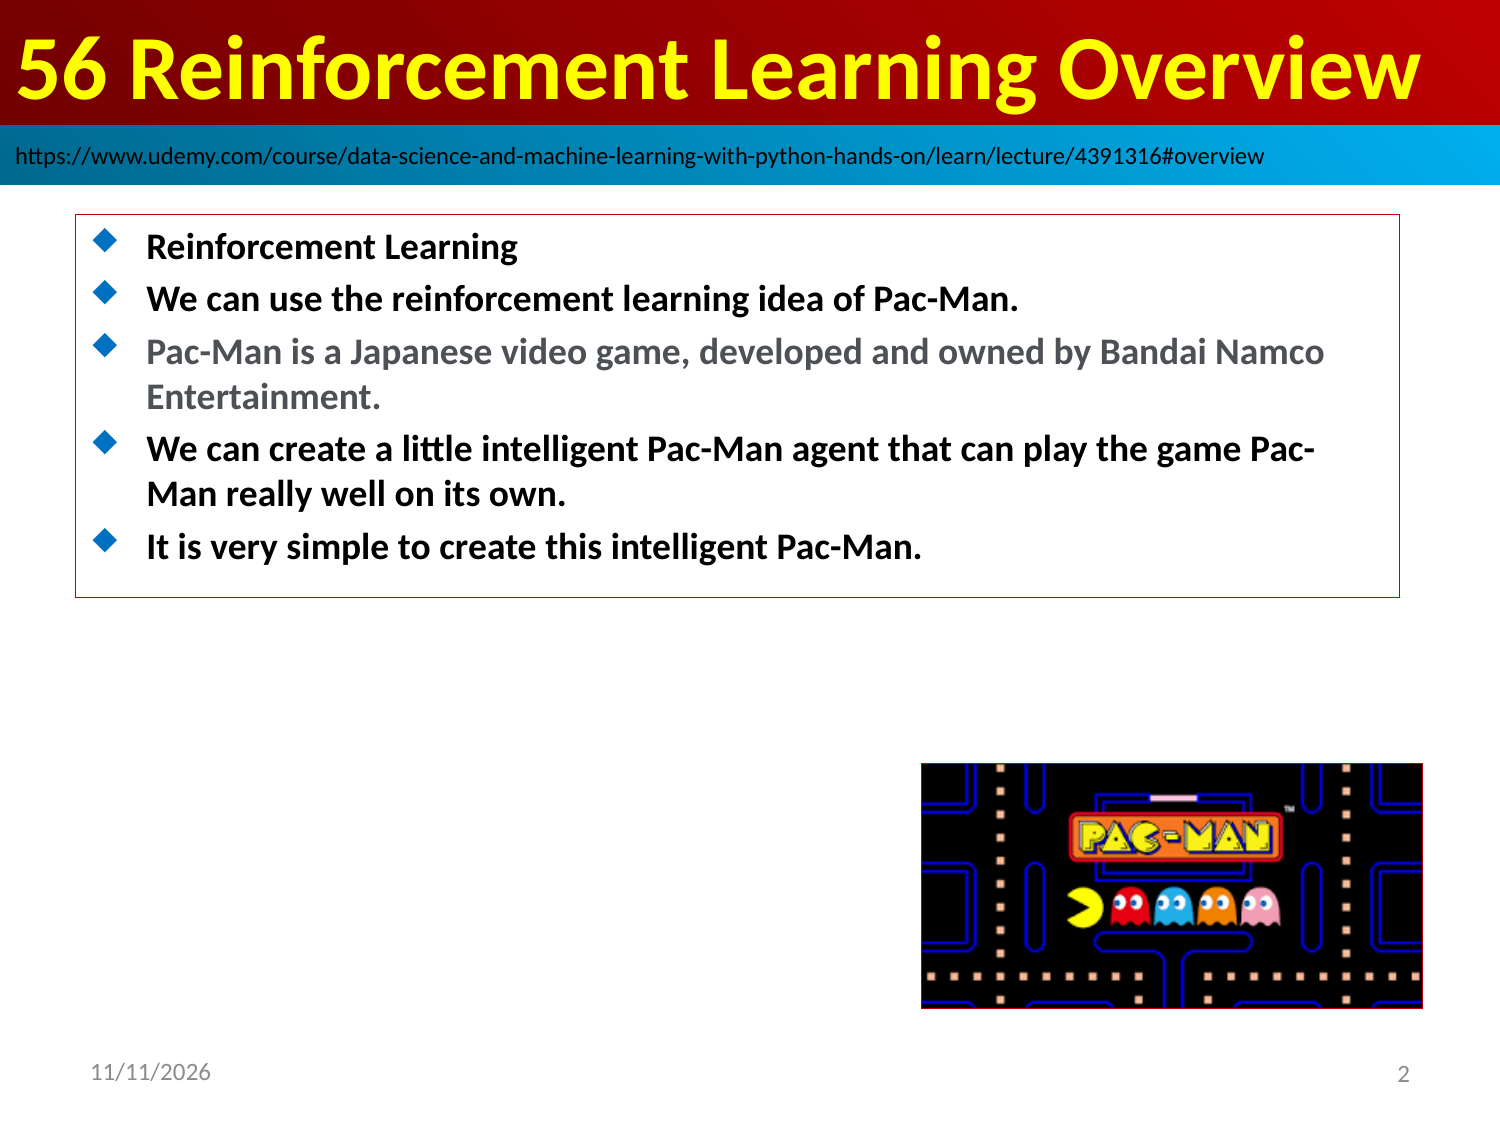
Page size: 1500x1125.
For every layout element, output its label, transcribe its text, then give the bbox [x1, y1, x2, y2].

picture [920, 762, 1423, 1009]
text_box https://www.udemy.com/course/data-science-and-machine-learning-with-python-hands-on/learn/lecture/4391316#overview [0, 125, 1500, 185]
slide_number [75, 1040, 425, 1101]
title 56 Reinforcement Learning Overview [0, 0, 1500, 125]
subtitle Reinforcement Learning We can use the reinforcement learning idea of Pac-Man. Pac-Man is a Japanese video game, developed and owned by Bandai Namco Entertainment. We can create a little intelligent Pac-Man agent that can play the game Pac-Man really well on its own. It is very simple to create this intelligent Pac-Man. [75, 214, 1400, 598]
slide_number 2 [1074, 1042, 1425, 1103]
